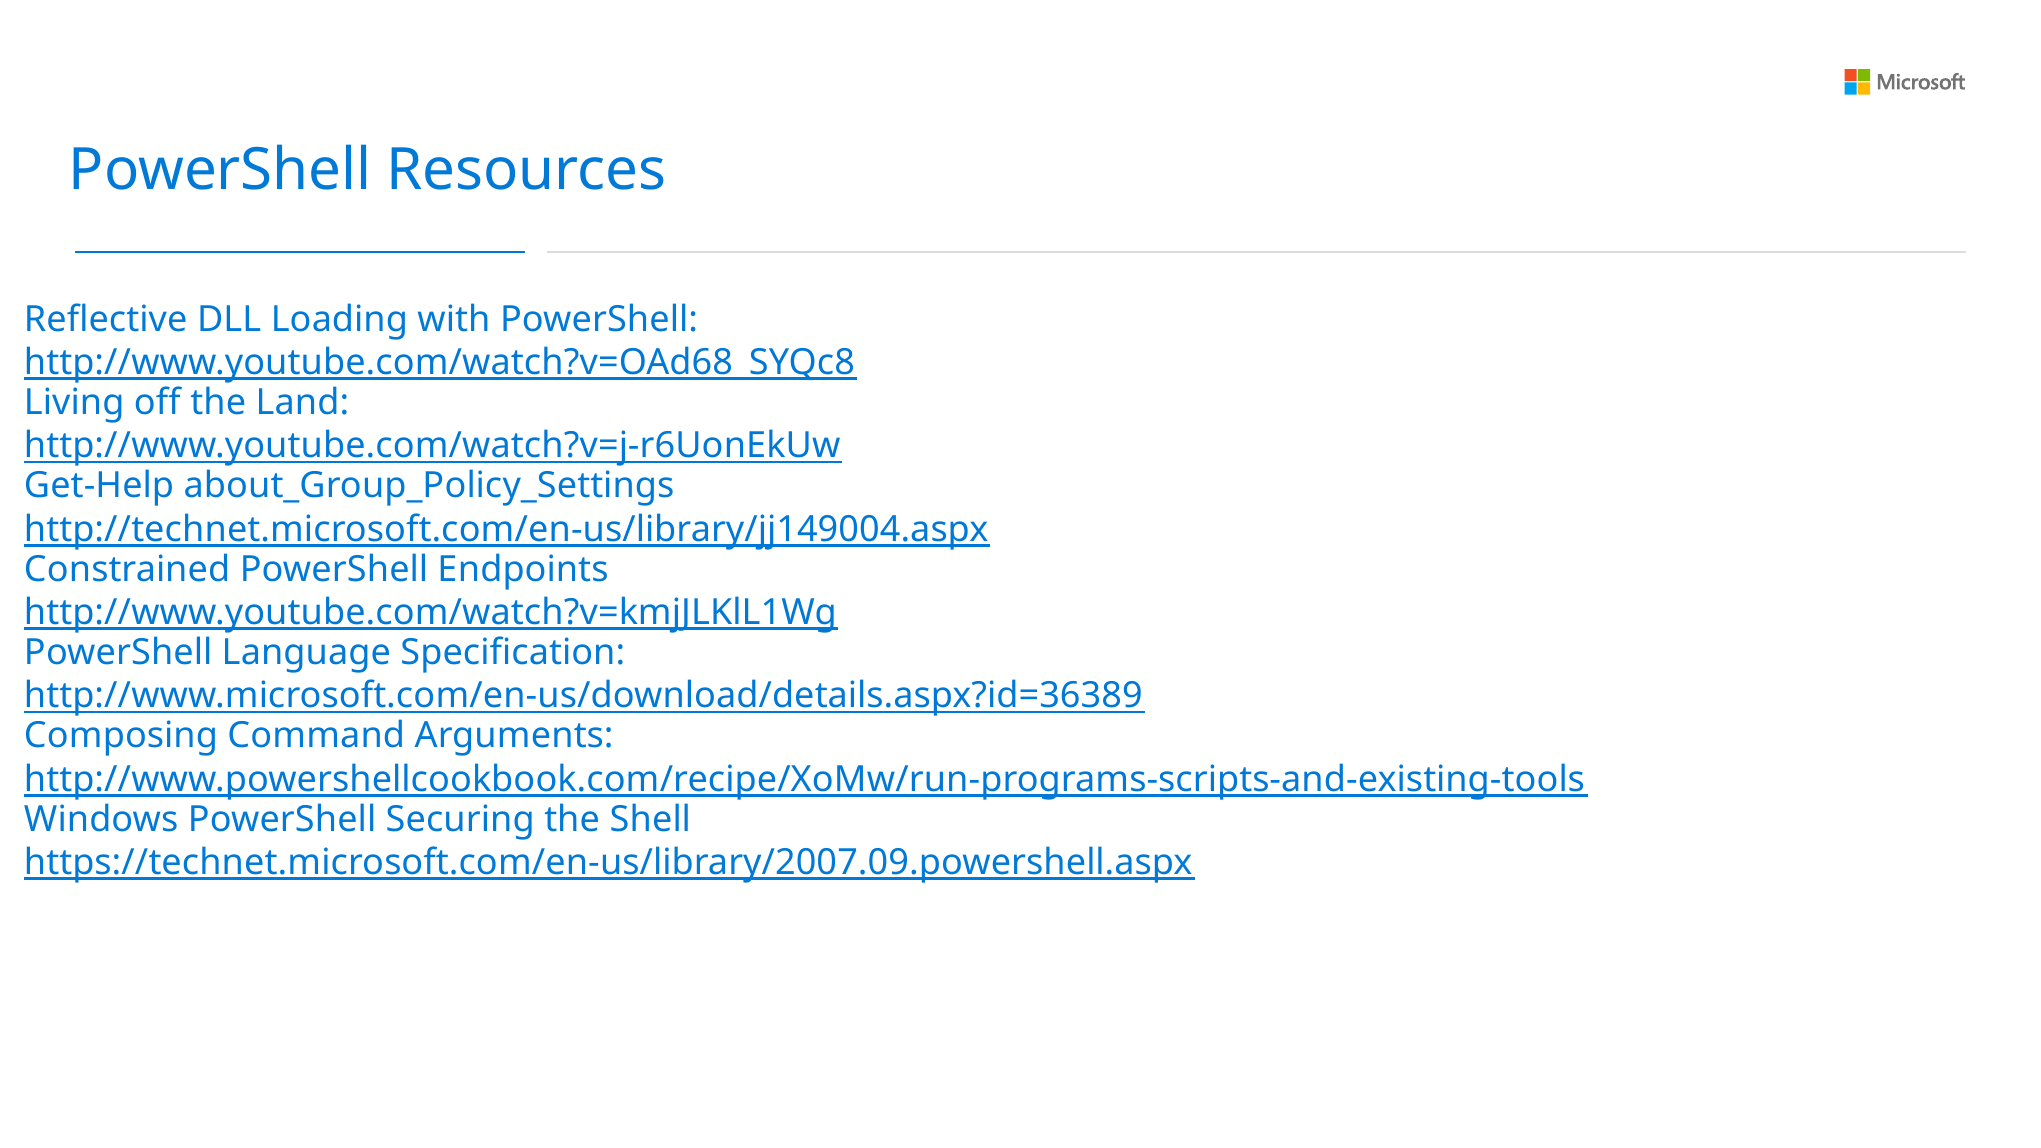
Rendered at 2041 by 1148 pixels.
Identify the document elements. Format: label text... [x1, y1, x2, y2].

list Reflective DLL Loading with PowerShell: http://www.youtube.com/watch?v=OAd68_SYQc8 Living off the Land: http://www.youtube.com/watch?v=j-r6UonEkUw Get-Help about_Group_Policy_Settings http://technet.microsoft.com/en-us/library/jj149004.aspx Constrained PowerShell Endpoints http://www.youtube.com/watch?v=kmjJLKlL1Wg PowerShell Language Specification: http://www.microsoft.com/en-us/download/details.aspx?id=36389 Composing Command Arguments: http://www.powershellcookbook.com/recipe/XoMw/run-programs-scripts-and-existing-tools Windows PowerShell Securing the Shell https://technet.microsoft.com/en-us/library/2007.09.powershell.aspx [0, 281, 1660, 1089]
list PowerShell Resources [45, 120, 1968, 200]
